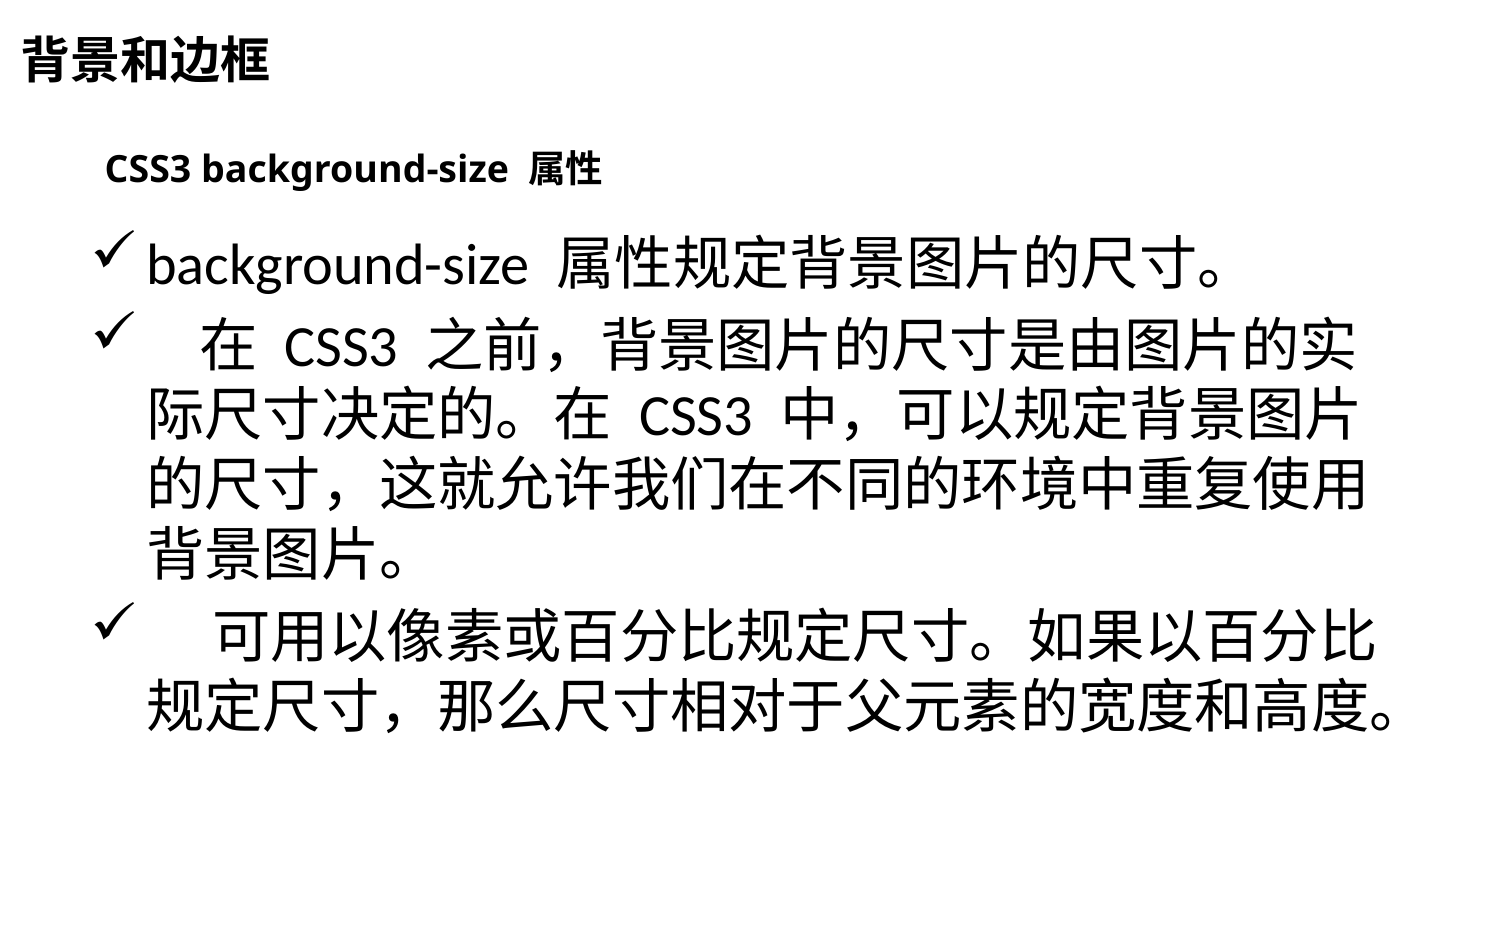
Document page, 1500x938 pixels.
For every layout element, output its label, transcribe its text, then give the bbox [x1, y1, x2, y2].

text_box CSS3 background-size 属性 [80, 137, 619, 198]
list background-size 属性规定背景图片的尺寸。 在 CSS3 之前，背景图片的尺寸是由图片的实际尺寸决定的。在 CSS3 中，可以规定背景图片的尺寸，这就允许我们在不同的环境中重复使用背景图片。 可用以像素或百分比规定尺寸。如果以百分比规定尺寸，那么尺寸相对于父元素的宽度和高度。 [75, 218, 1425, 838]
title 背景和边框 [5, 7, 1293, 110]
